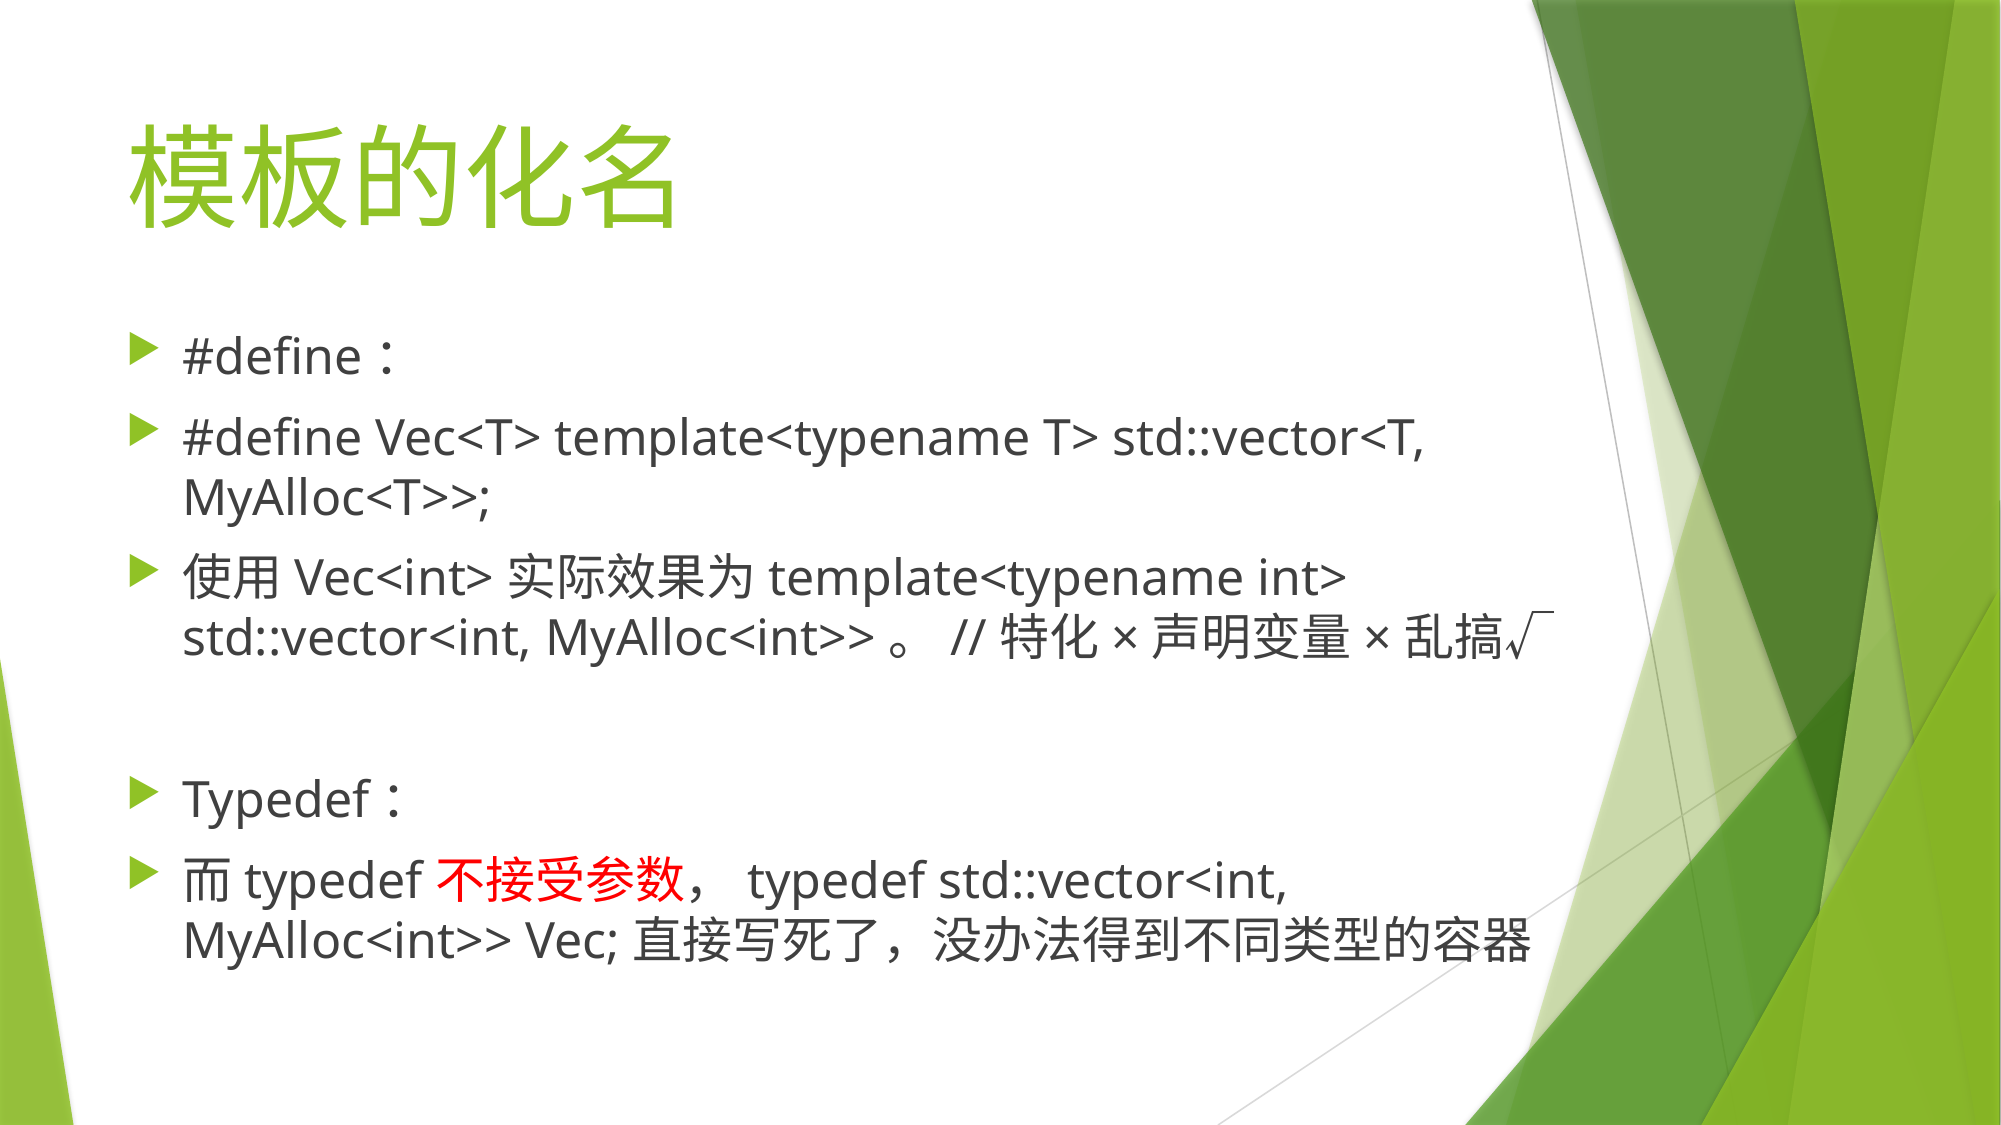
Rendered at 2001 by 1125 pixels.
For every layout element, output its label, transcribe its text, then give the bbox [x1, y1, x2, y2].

list #define： #define Vec<T> template<typename T> std::vector<T, MyAlloc<T>>; 使用Vec<int>实际效果为template<typename int> std::vector<int, MyAlloc<int>>。//特化×声明变量×乱搞√ Typedef： 而typedef不接受参数，typedef std::vector<int, MyAlloc<int>> Vec;直接写死了，没办法得到不同类型的容器 [111, 316, 1575, 991]
title 模板的化名 [111, 99, 1522, 316]
